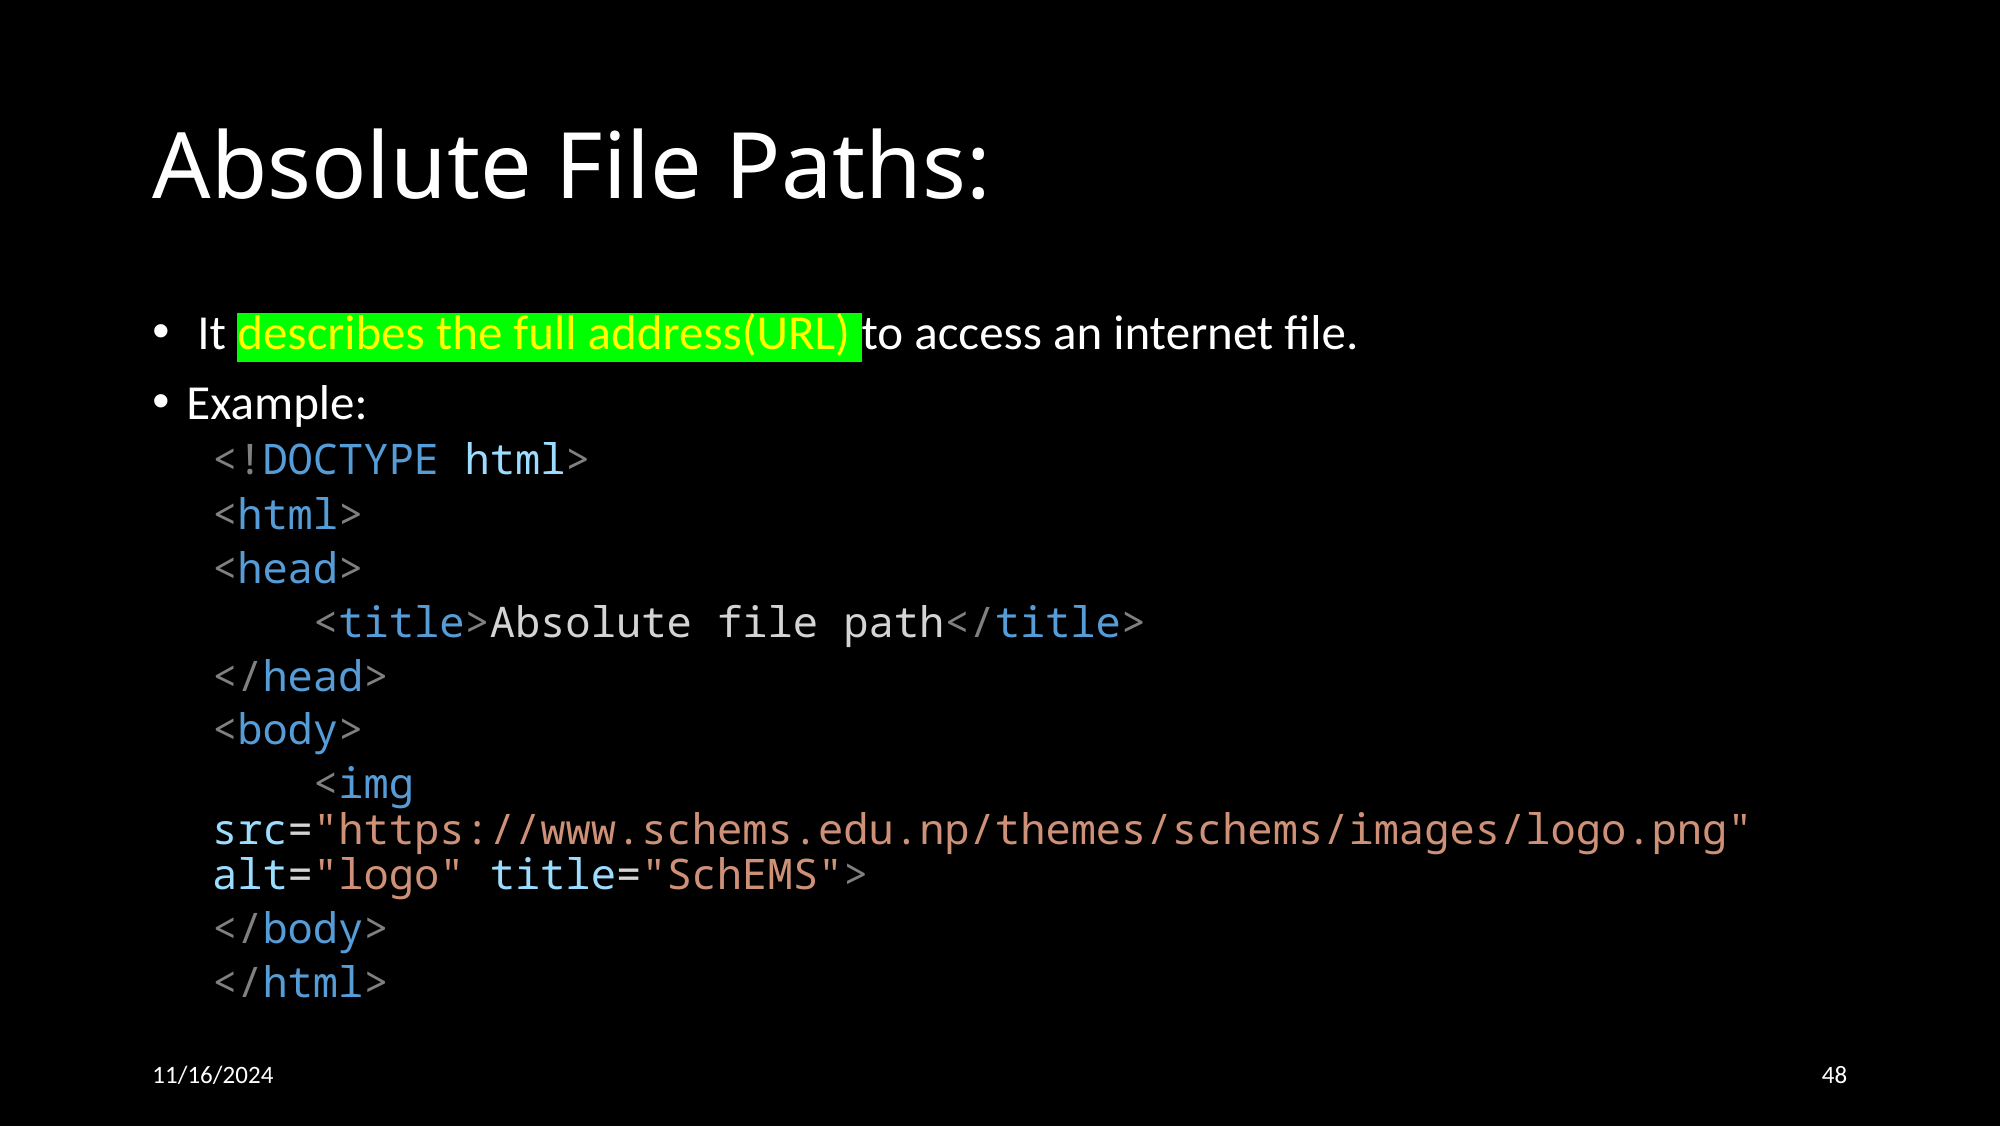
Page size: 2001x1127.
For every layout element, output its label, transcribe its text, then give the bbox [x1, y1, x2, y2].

title Absolute File Paths: [137, 59, 1863, 278]
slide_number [137, 1043, 588, 1104]
list It describes the full address(URL) to access an internet file. Example: <!DOCTYPE html> <html> <head> <title>Absolute file path</title> </head> <body> <img src="https://www.schems.edu.np/themes/schems/images/logo.png" alt="logo" title="SchEMS"> </body> </html> [137, 299, 1863, 1015]
slide_number 48 [1412, 1043, 1863, 1104]
